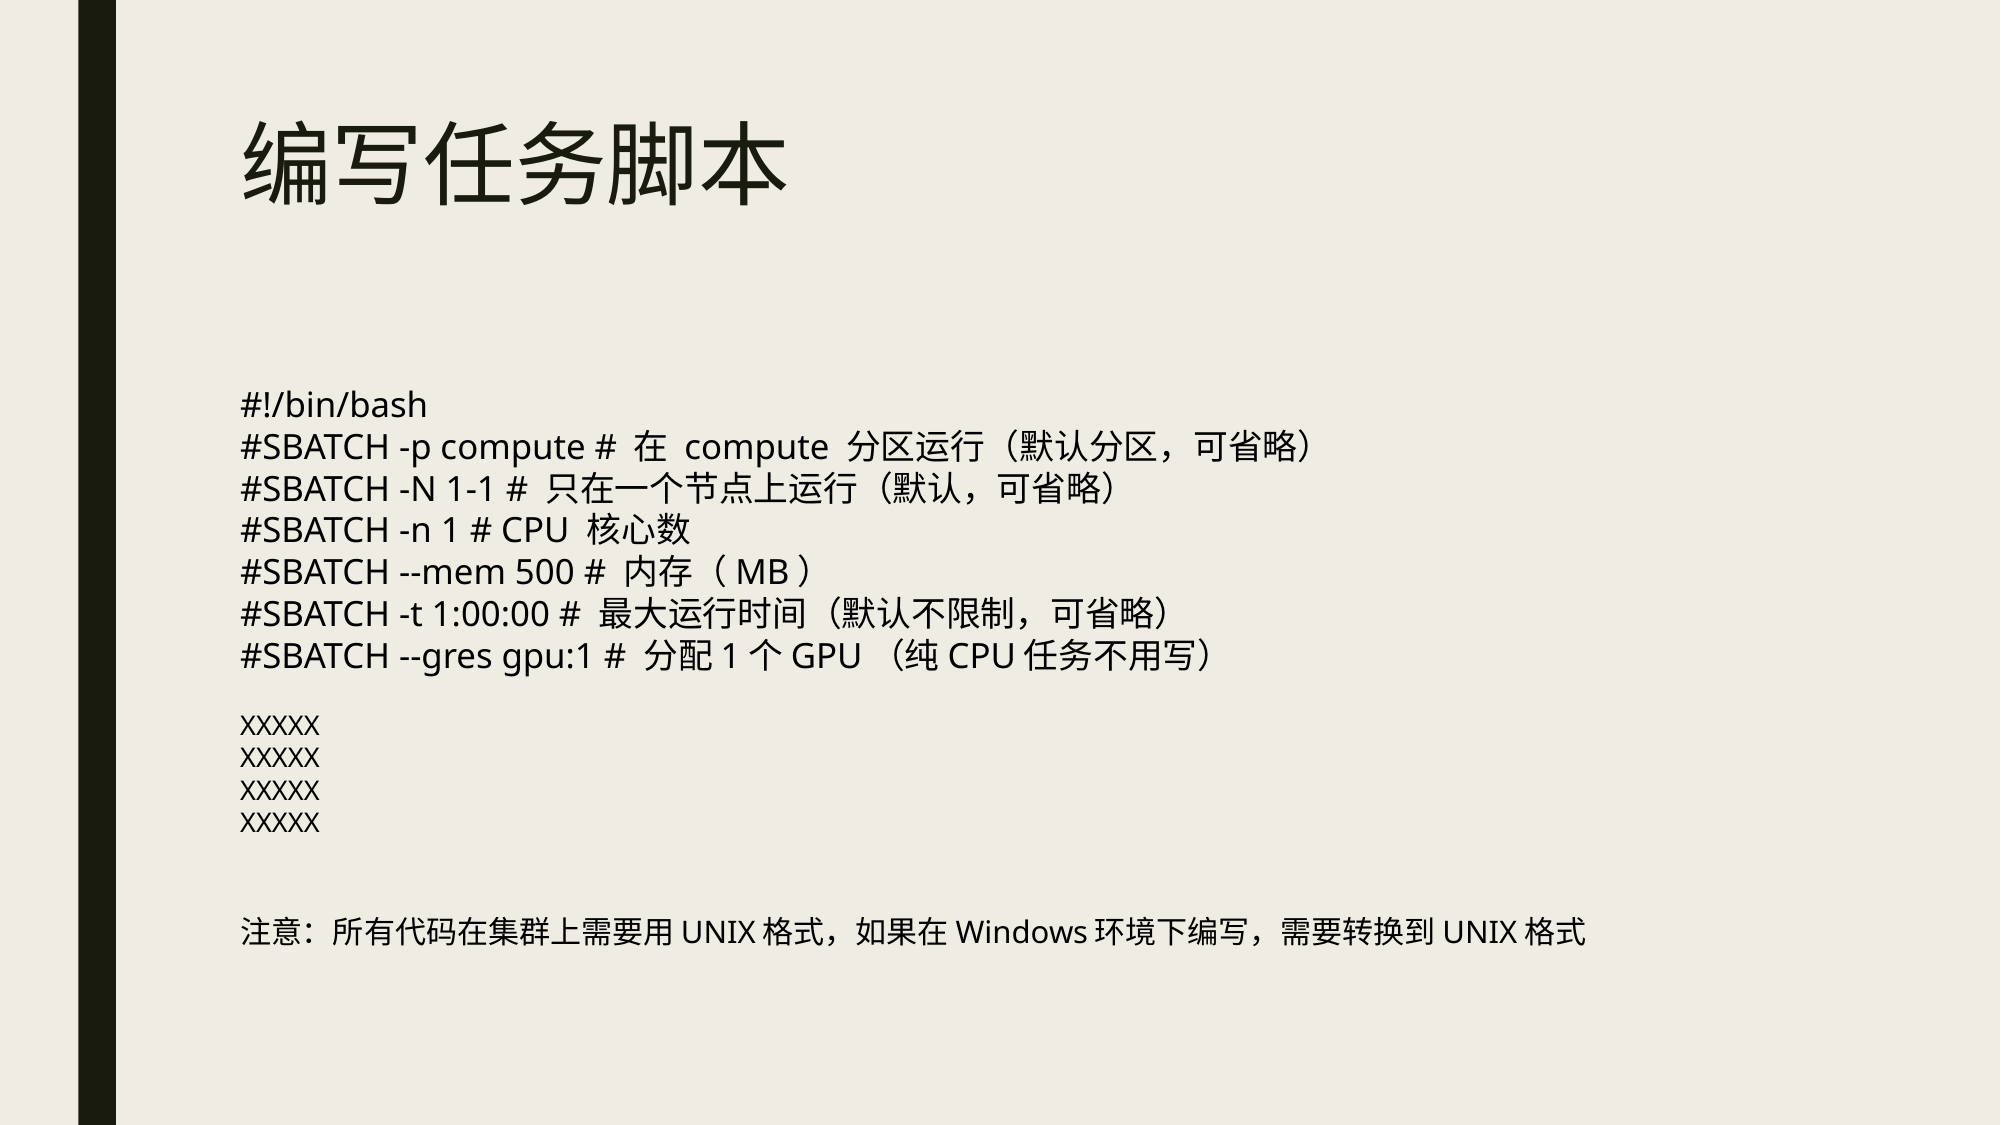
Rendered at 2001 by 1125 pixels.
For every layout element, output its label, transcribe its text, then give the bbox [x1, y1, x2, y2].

list #!/bin/bash #SBATCH -p compute # 在 compute 分区运行（默认分区，可省略） #SBATCH -N 1-1 # 只在一个节点上运行（默认，可省略） #SBATCH -n 1 # CPU 核心数 #SBATCH --mem 500 # 内存（MB） #SBATCH -t 1:00:00 # 最大运行时间（默认不限制，可省略） #SBATCH --gres gpu:1 # 分配1个GPU（纯CPU任务不用写） XXXXX XXXXX XXXXX XXXXX 注意：所有代码在集群上需要用UNIX格式，如果在Windows环境下编写，需要转换到UNIX格式 [225, 375, 1864, 963]
title 编写任务脚本 [225, 112, 1800, 357]
